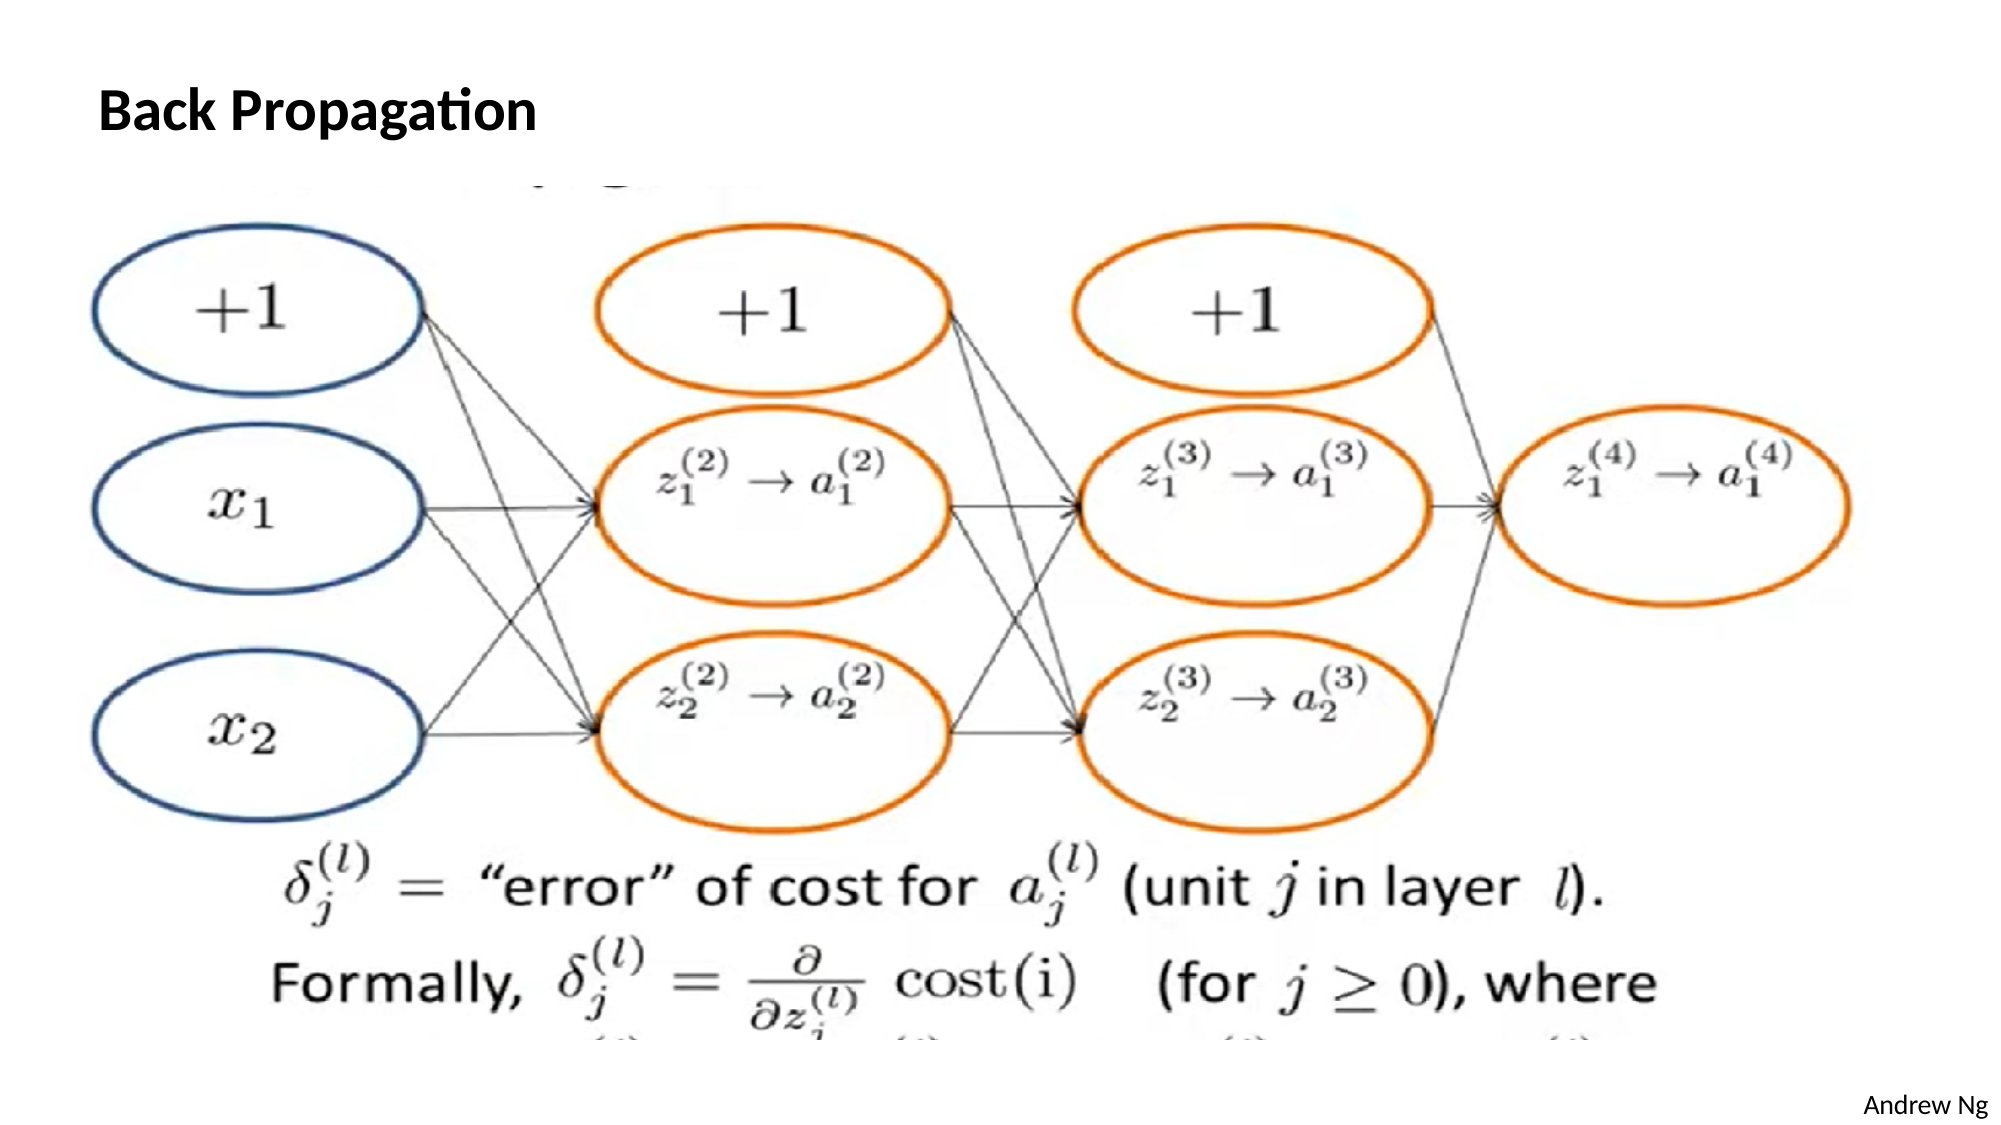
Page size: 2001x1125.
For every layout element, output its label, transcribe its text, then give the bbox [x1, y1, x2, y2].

picture [78, 186, 1878, 1040]
text_box Back Propagation [83, 62, 1484, 151]
